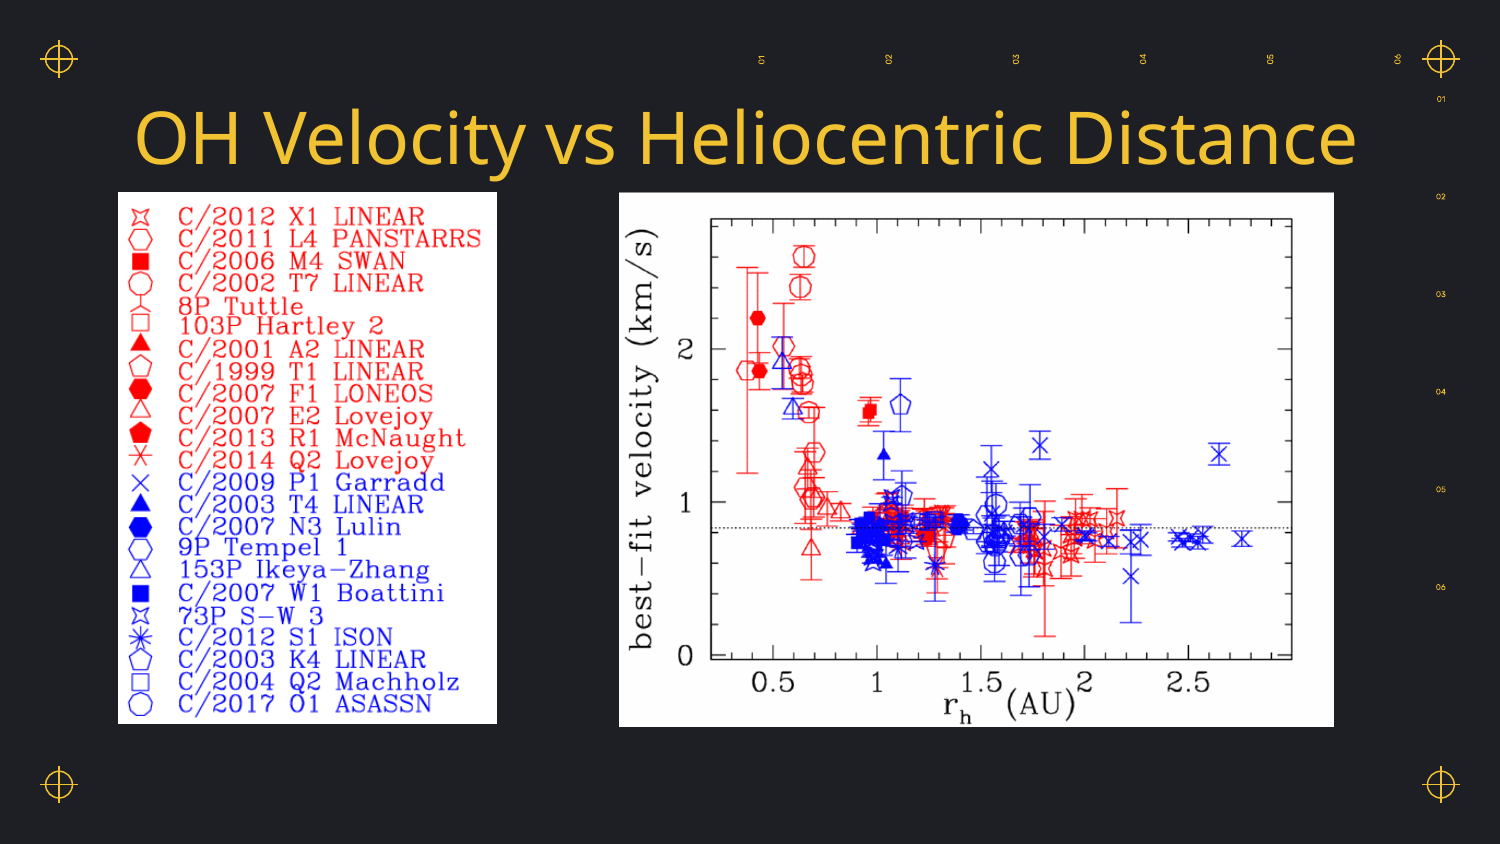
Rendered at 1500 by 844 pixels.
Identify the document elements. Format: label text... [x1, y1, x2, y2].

picture [619, 101, 1333, 817]
picture [117, 192, 498, 724]
title OH Velocity vs Heliocentric Distance [118, 88, 1382, 183]
